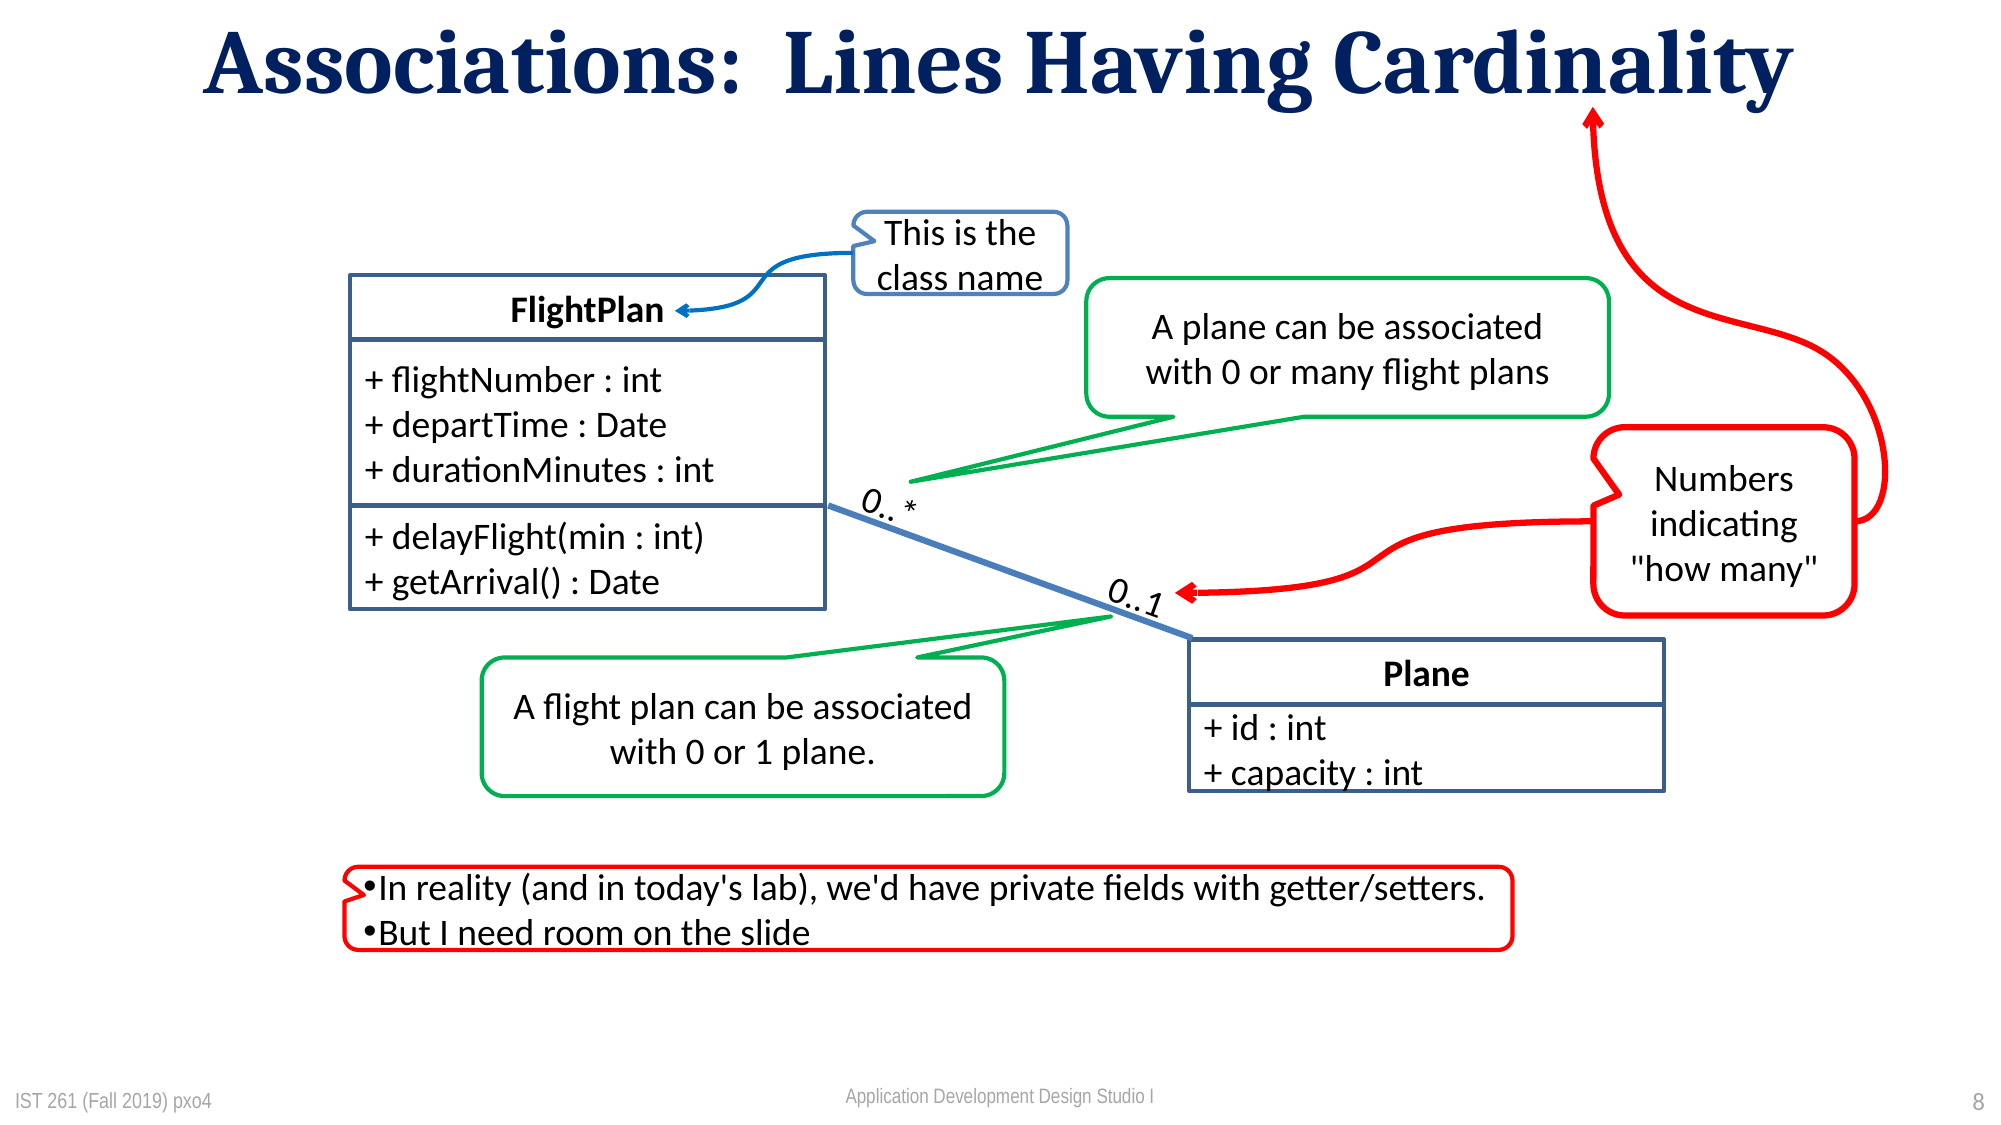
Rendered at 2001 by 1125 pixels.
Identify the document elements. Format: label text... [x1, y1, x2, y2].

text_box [349, 274, 826, 610]
slide_number IST 261 (Fall 2019) pxo4 [0, 1074, 567, 1125]
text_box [613, 211, 1068, 342]
slide_number 8 [1433, 1074, 2000, 1125]
text_box In reality (and in today's lab), we'd have private fields with getter/setters. But I need room on the slide [342, 864, 1515, 953]
text_box A plane can be associated with 0 or many flight plans [908, 430, 1108, 484]
text_box A flight plan can be associated with 0 or 1 plane. [479, 614, 1108, 799]
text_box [1188, 639, 1665, 792]
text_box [823, 521, 1108, 583]
title Associations: Lines Having Cardinality [99, 0, 1900, 115]
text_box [1113, 45, 1855, 624]
footer Application Development Design Studio I [566, 1074, 1433, 1121]
text_box A plane can be associated with 0 or many flight plans [1084, 276, 1108, 419]
